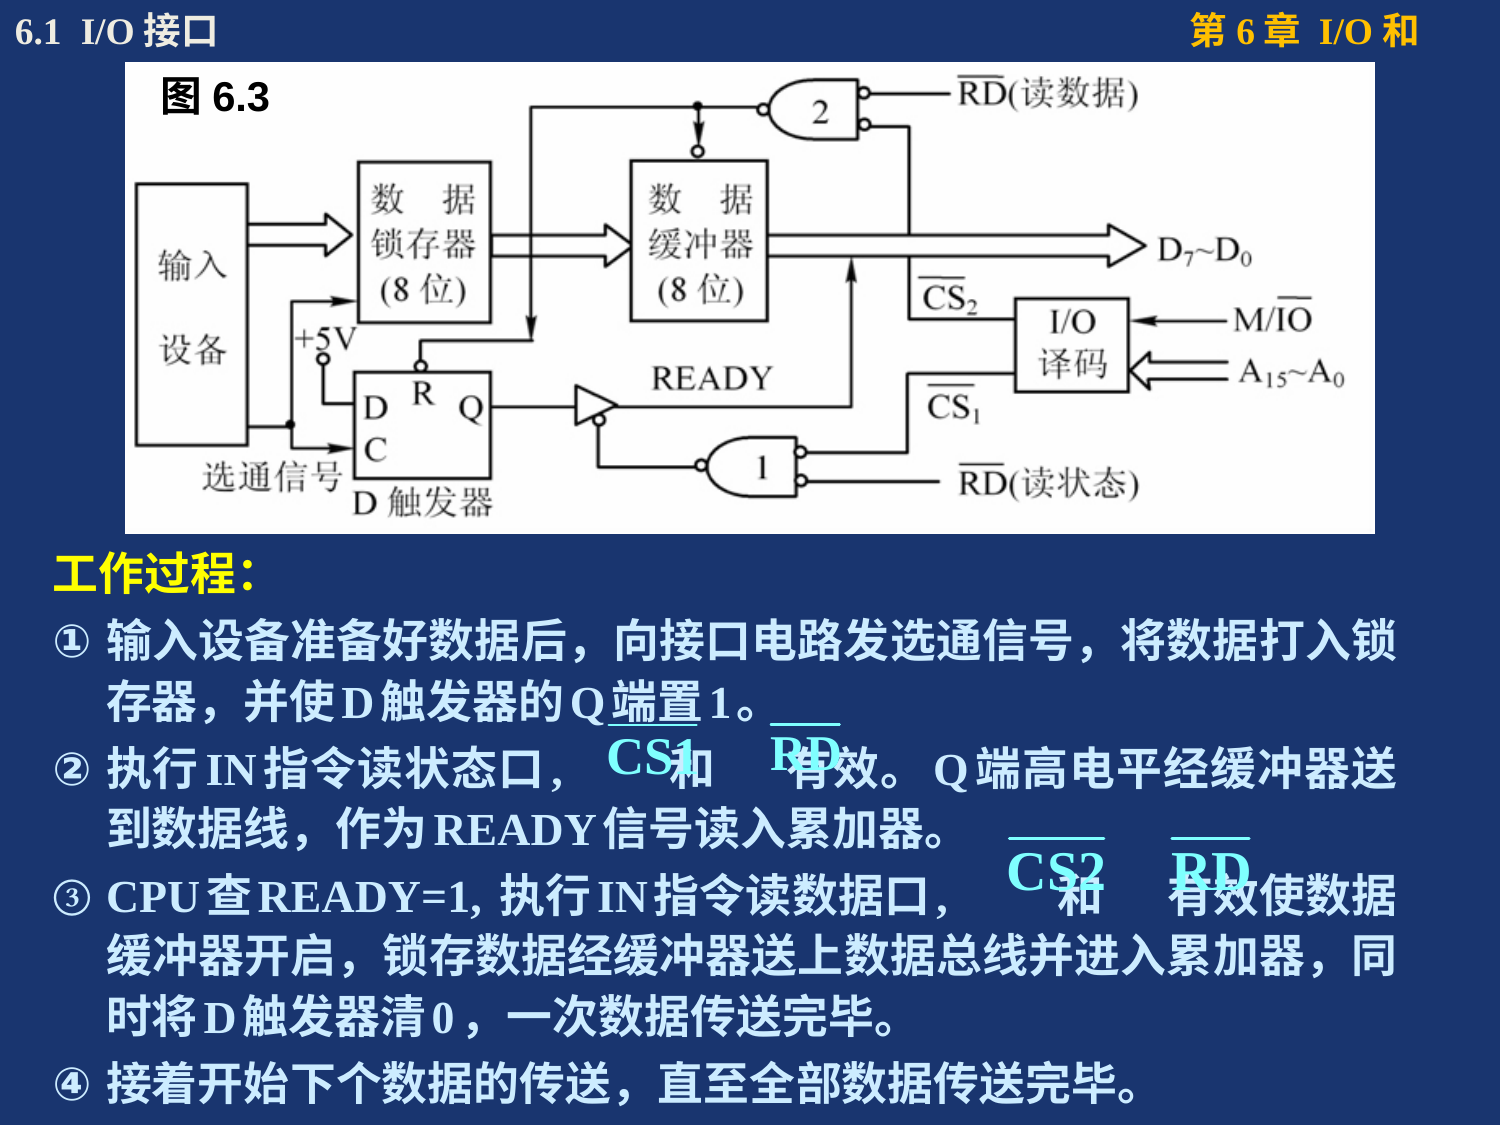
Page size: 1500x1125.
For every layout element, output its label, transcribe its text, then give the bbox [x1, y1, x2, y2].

picture [124, 62, 1376, 534]
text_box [599, 712, 707, 788]
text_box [1162, 824, 1262, 901]
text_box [999, 824, 1118, 905]
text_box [762, 712, 851, 780]
list 工作过程： 输入设备准备好数据后，向接口电路发选通信号，将数据打入锁存器，并使D触发器的Q端置1。 执行IN指令读状态口, 和 有效。Q端高电平经缓冲器送到数据线，作为READY信号读入累加器。 CPU查READY=1, 执行IN指令读数据口, 和 有效使数据缓冲器开启，锁存数据经缓冲器送上数据总线并进入累加器，同时将D触发器清0，一次数据传送完毕。 接着开始下个数据的传送，直至全部数据传送完毕。 [37, 537, 1413, 1125]
